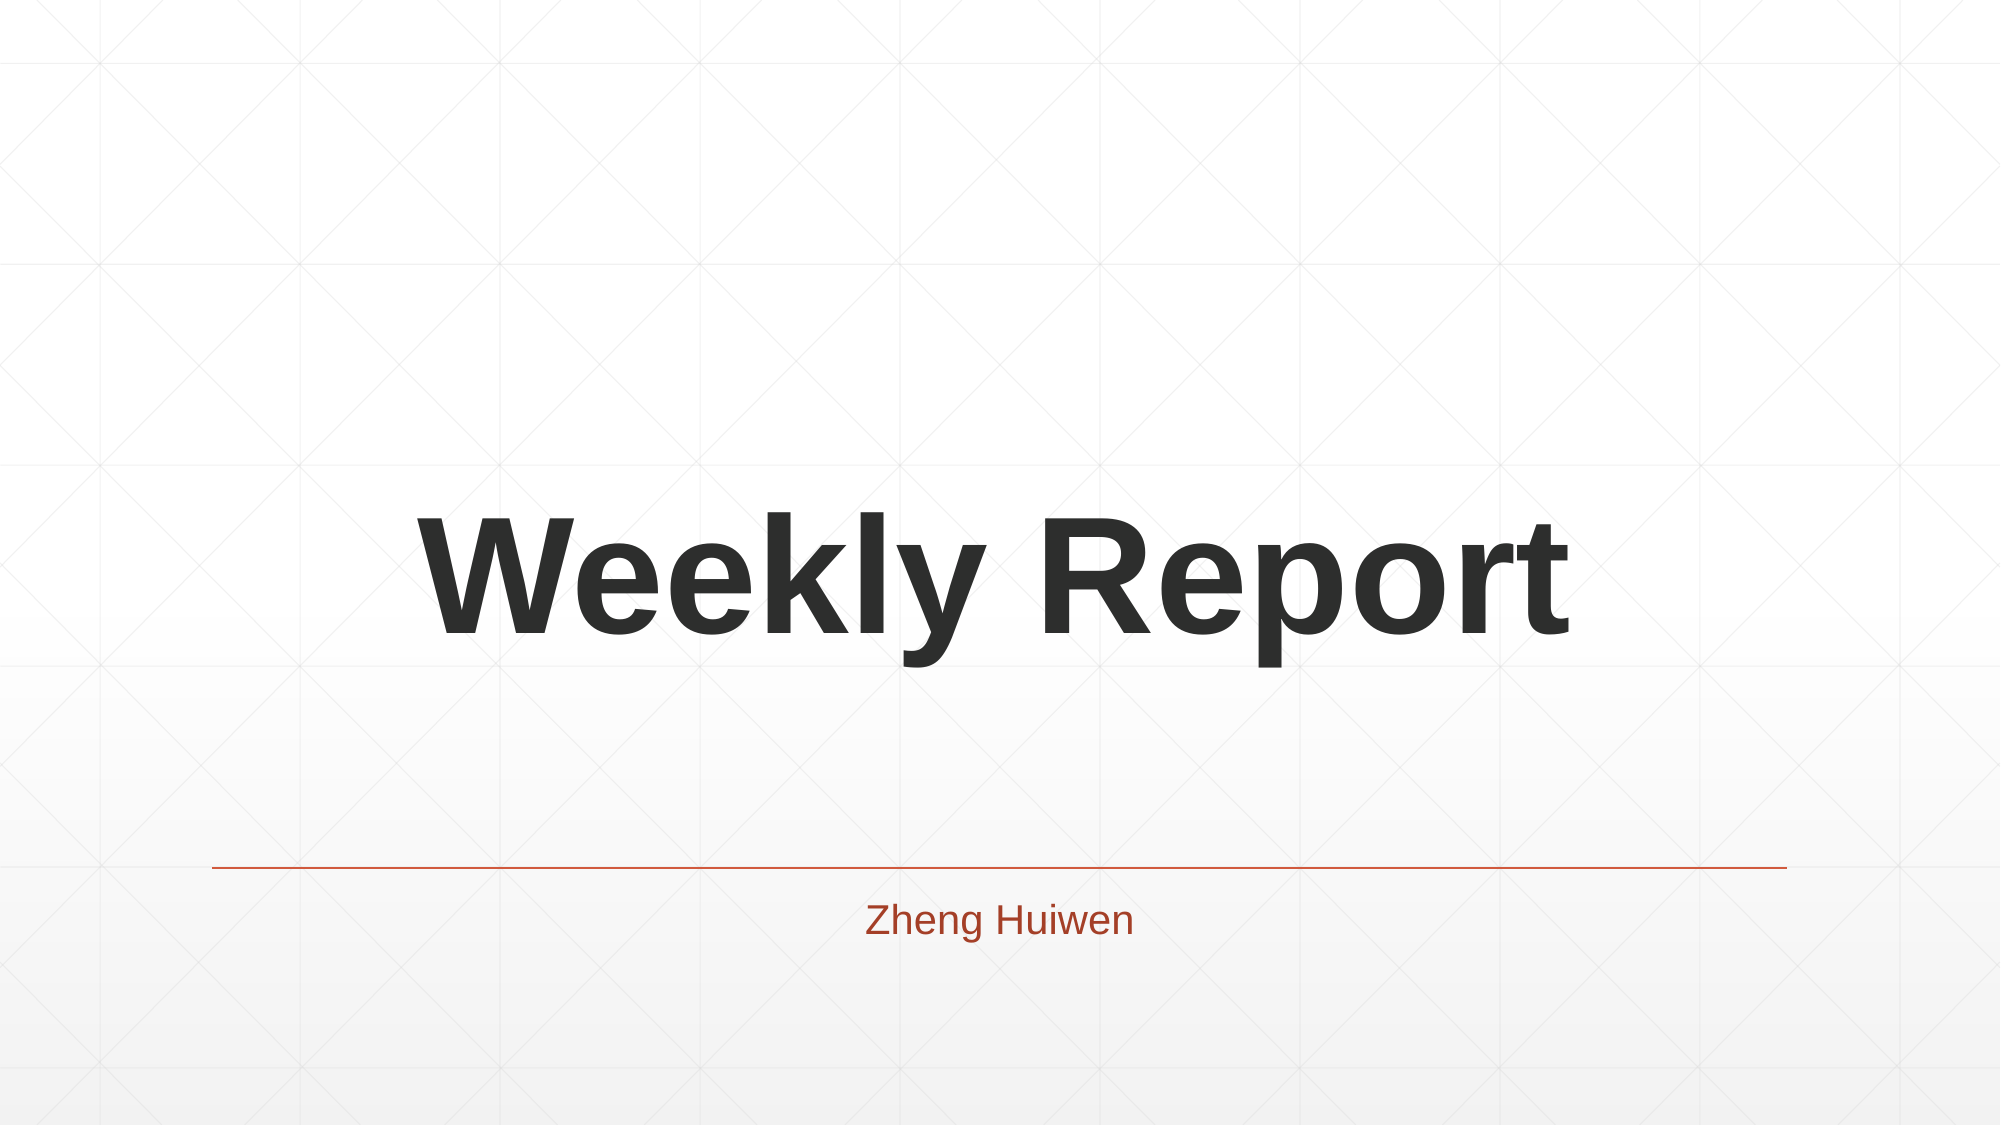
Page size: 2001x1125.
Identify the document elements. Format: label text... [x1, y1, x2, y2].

title Weekly Report [402, 451, 1598, 674]
subtitle Zheng Huiwen [212, 891, 1788, 967]
